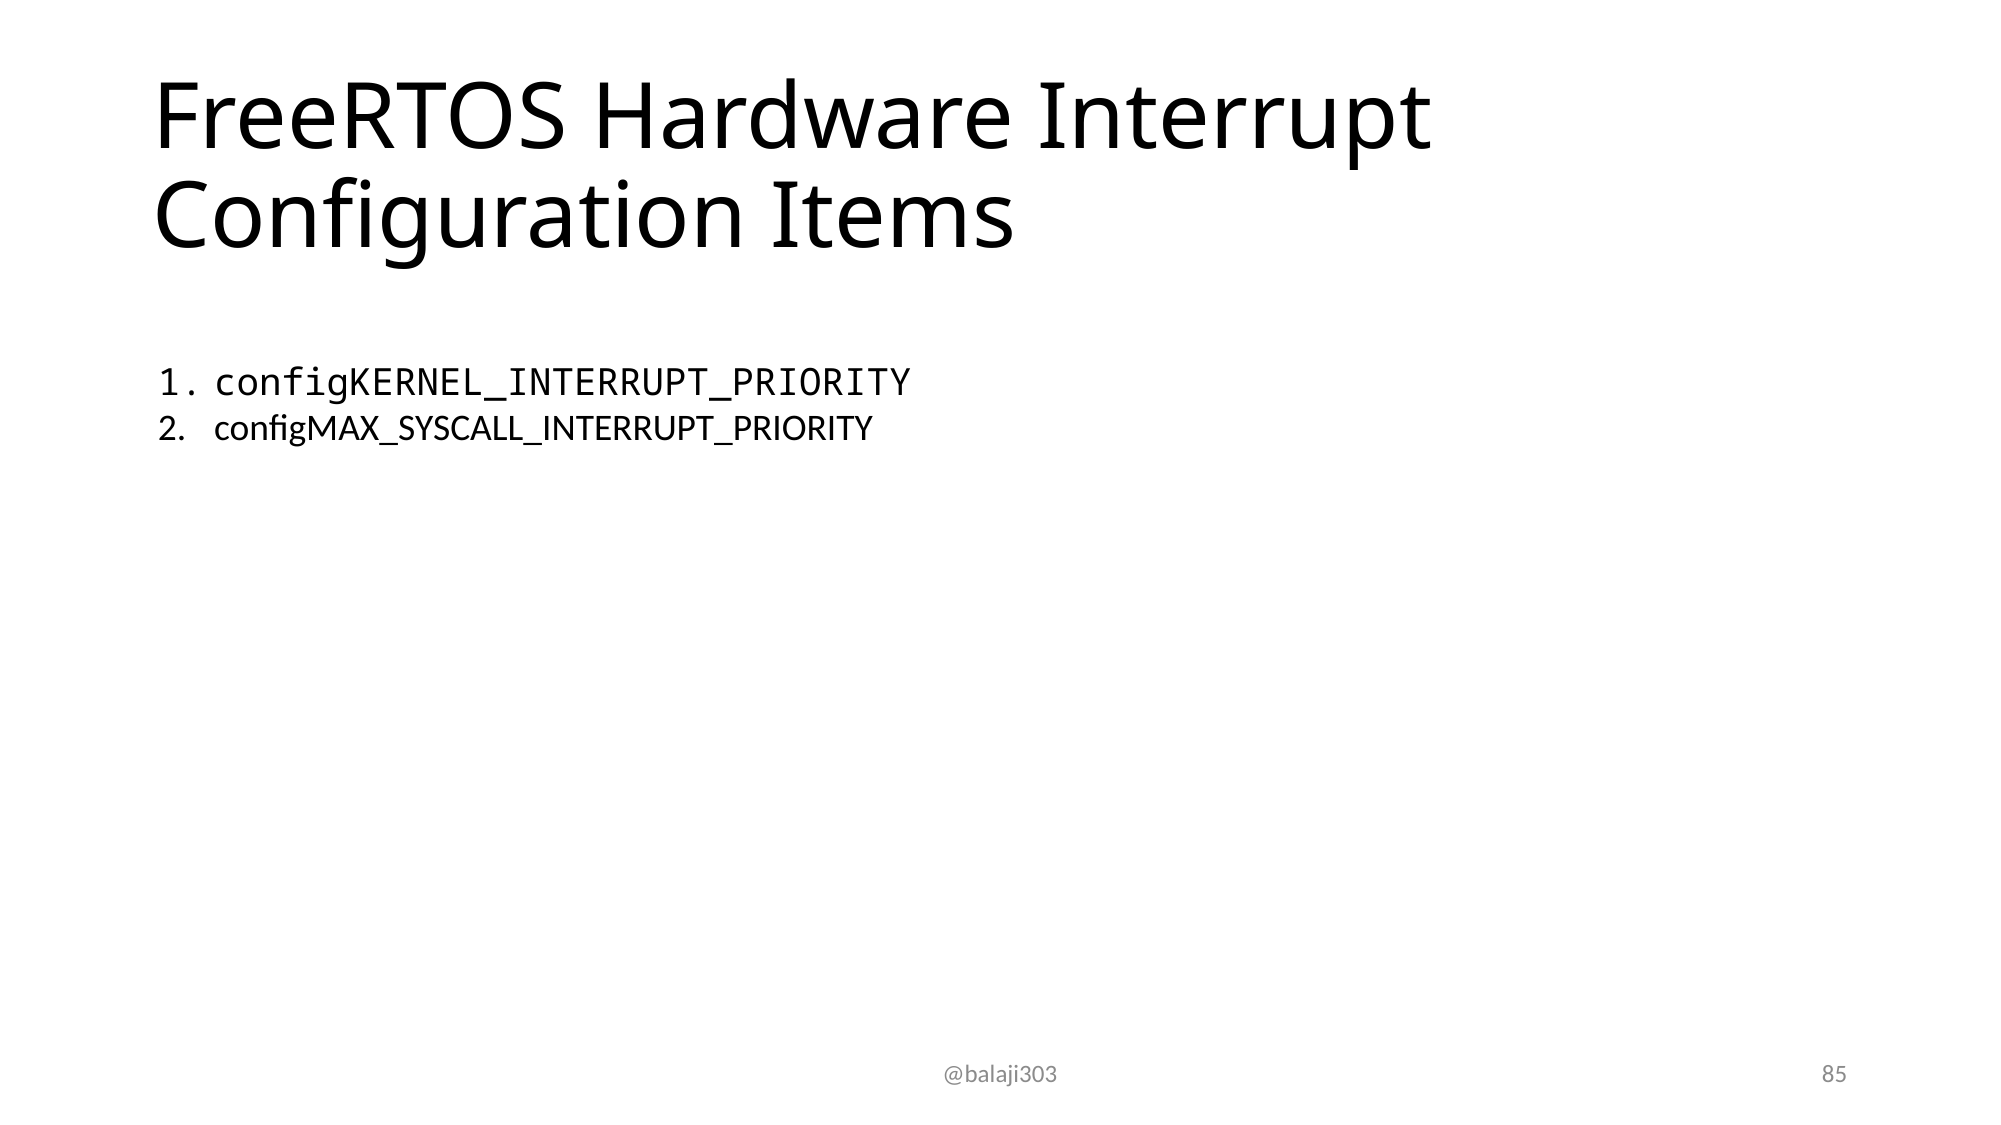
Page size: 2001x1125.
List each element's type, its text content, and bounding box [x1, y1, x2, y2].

text_box configKERNEL_INTERRUPT_PRIORITY configMAX_SYSCALL_INTERRUPT_PRIORITY [143, 350, 1863, 456]
title FreeRTOS Hardware Interrupt Configuration Items [137, 59, 1863, 278]
footer @balaji303 [662, 1042, 1338, 1103]
slide_number 85 [1412, 1042, 1863, 1103]
